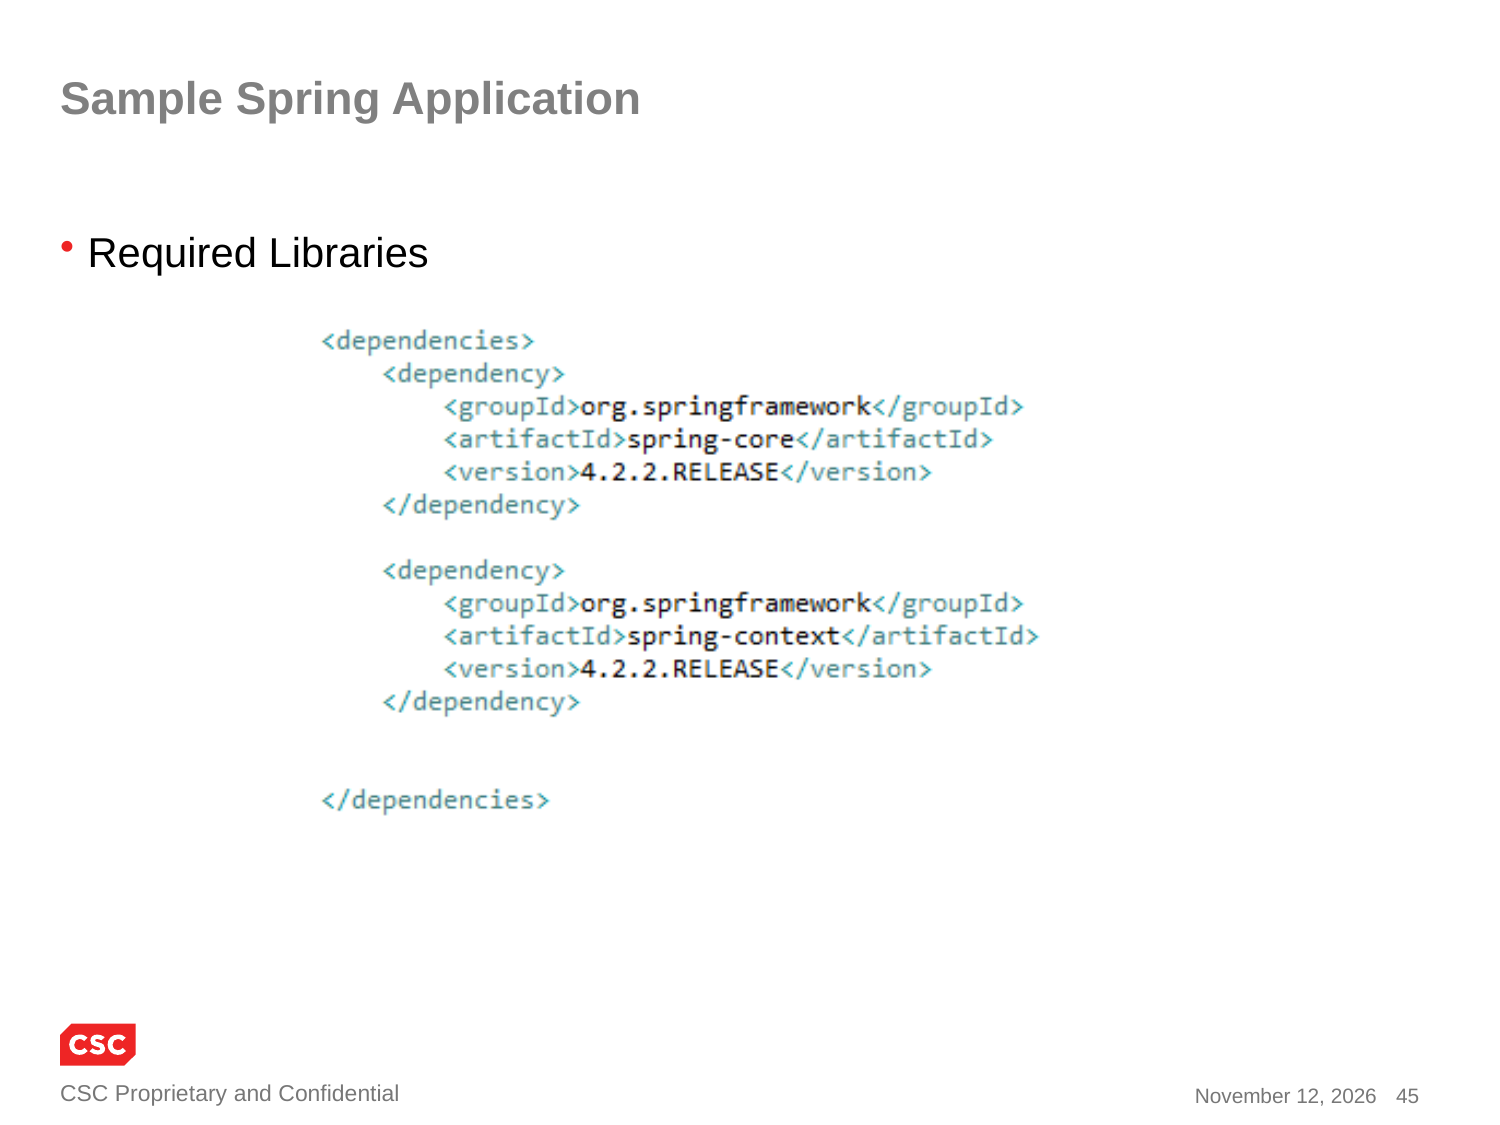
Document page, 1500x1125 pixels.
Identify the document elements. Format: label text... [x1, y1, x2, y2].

title Sample Spring Application [60, 74, 1440, 204]
list Required Libraries [60, 231, 1440, 278]
picture [294, 317, 1099, 831]
